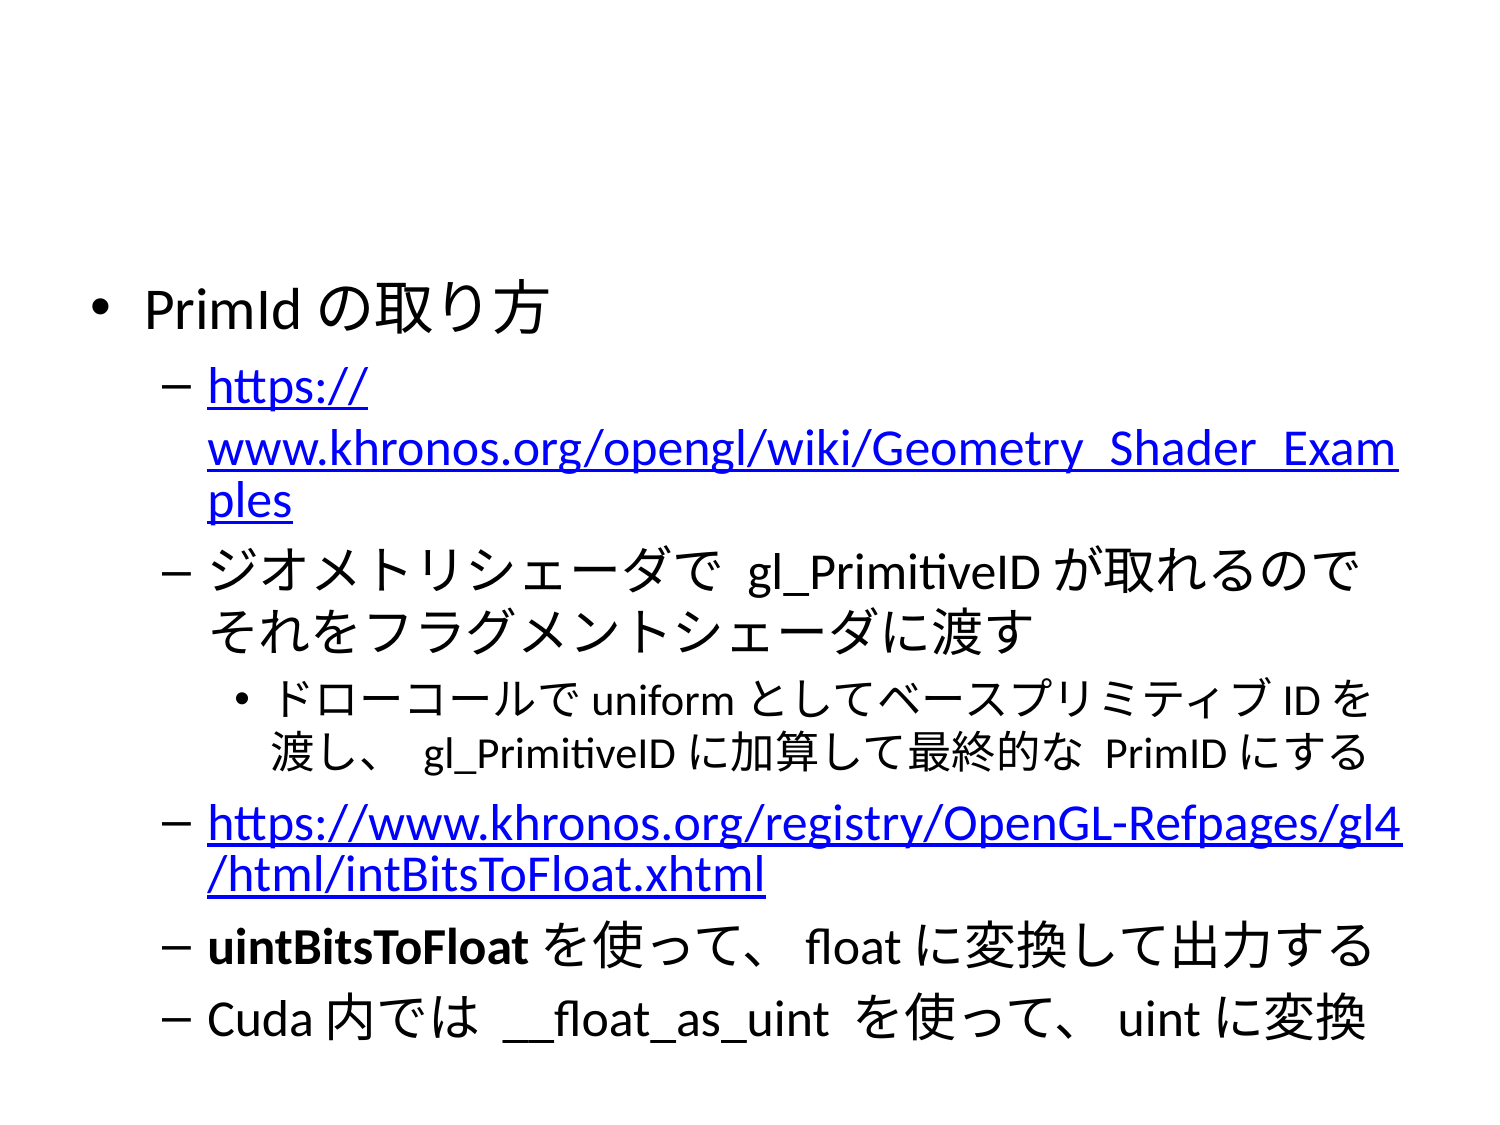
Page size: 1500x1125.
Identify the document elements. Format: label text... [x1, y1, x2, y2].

list PrimIdの取り方 https://www.khronos.org/opengl/wiki/Geometry_Shader_Examples ジオメトリシェーダで gl_PrimitiveIDが取れるので それをフラグメントシェーダに渡す ドローコールでuniformとしてベースプリミティブIDを渡し、 gl_PrimitiveIDに加算して最終的な PrimIDにする https://www.khronos.org/registry/OpenGL-Refpages/gl4/html/intBitsToFloat.xhtml uintBitsToFloatを使って、floatに変換して出力する Cuda内では __float_as_uint を使って、uintに変換 [75, 262, 1425, 1005]
